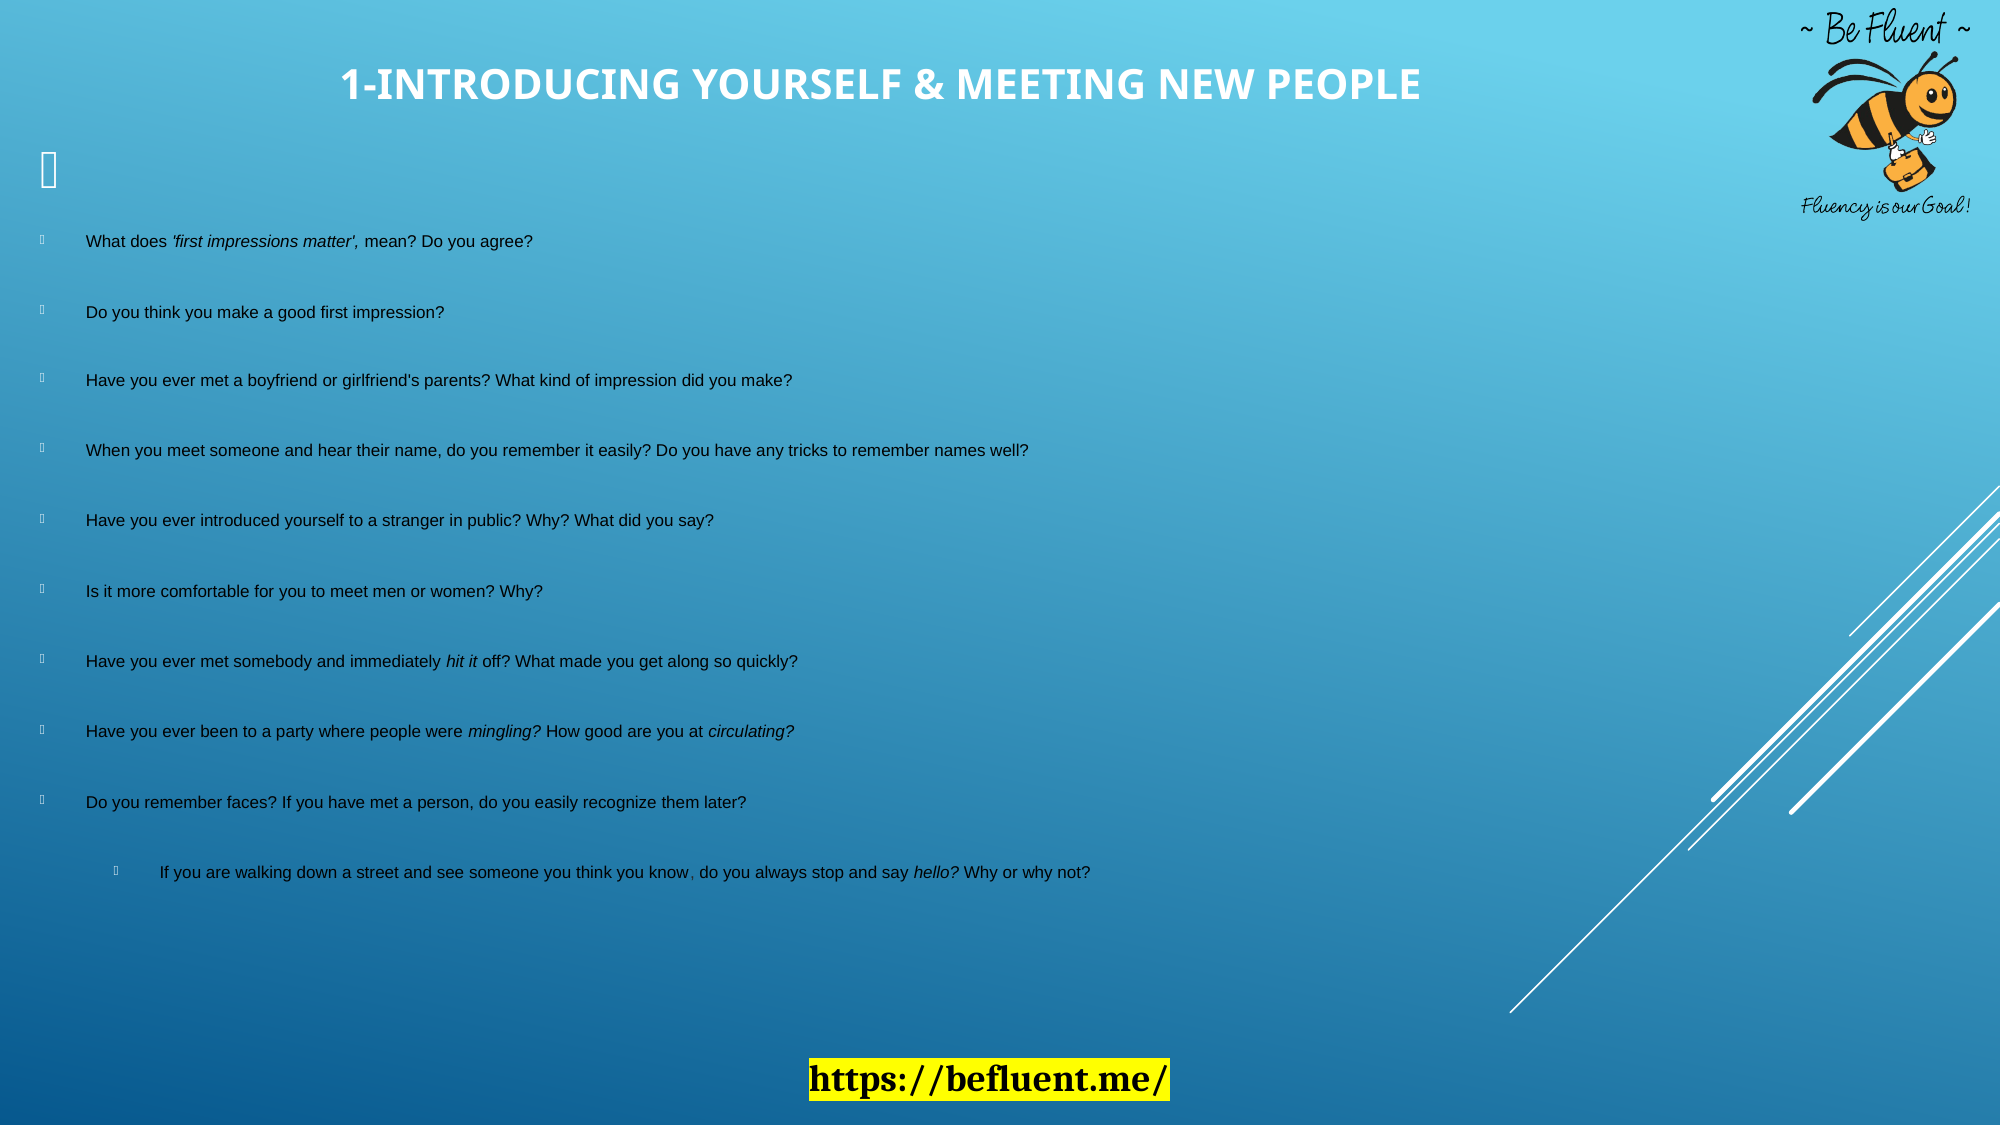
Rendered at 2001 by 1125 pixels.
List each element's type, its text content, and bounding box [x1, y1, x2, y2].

title 1-IntRoducing Yourself & Meeting New People [116, 17, 1645, 126]
list What does 'first impressions matter', mean? Do you agree? Do you think you make a good first impression? Have you ever met a boyfriend or girlfriend's parents? What kind of impression did you make? When you meet someone and hear their name, do you remember it easily? Do you have any tricks to remember names well? Have you ever introduced yourself to a stranger in public? Why? What did you say? Is it more comfortable for you to meet men or women? Why? Have you ever met somebody and immediately hit it off? What made you get along so quickly? Have you ever been to a party where people were mingling? How good are you at circulating? Do you remember faces? If you have met a person, do you easily recognize them later? If you are walking down a street and see someone you think you know, do you always stop and say hello? Why or why not? [24, 126, 1825, 1004]
picture [1796, 0, 2000, 229]
text_box https://befluent.me/ [457, 1046, 1522, 1107]
